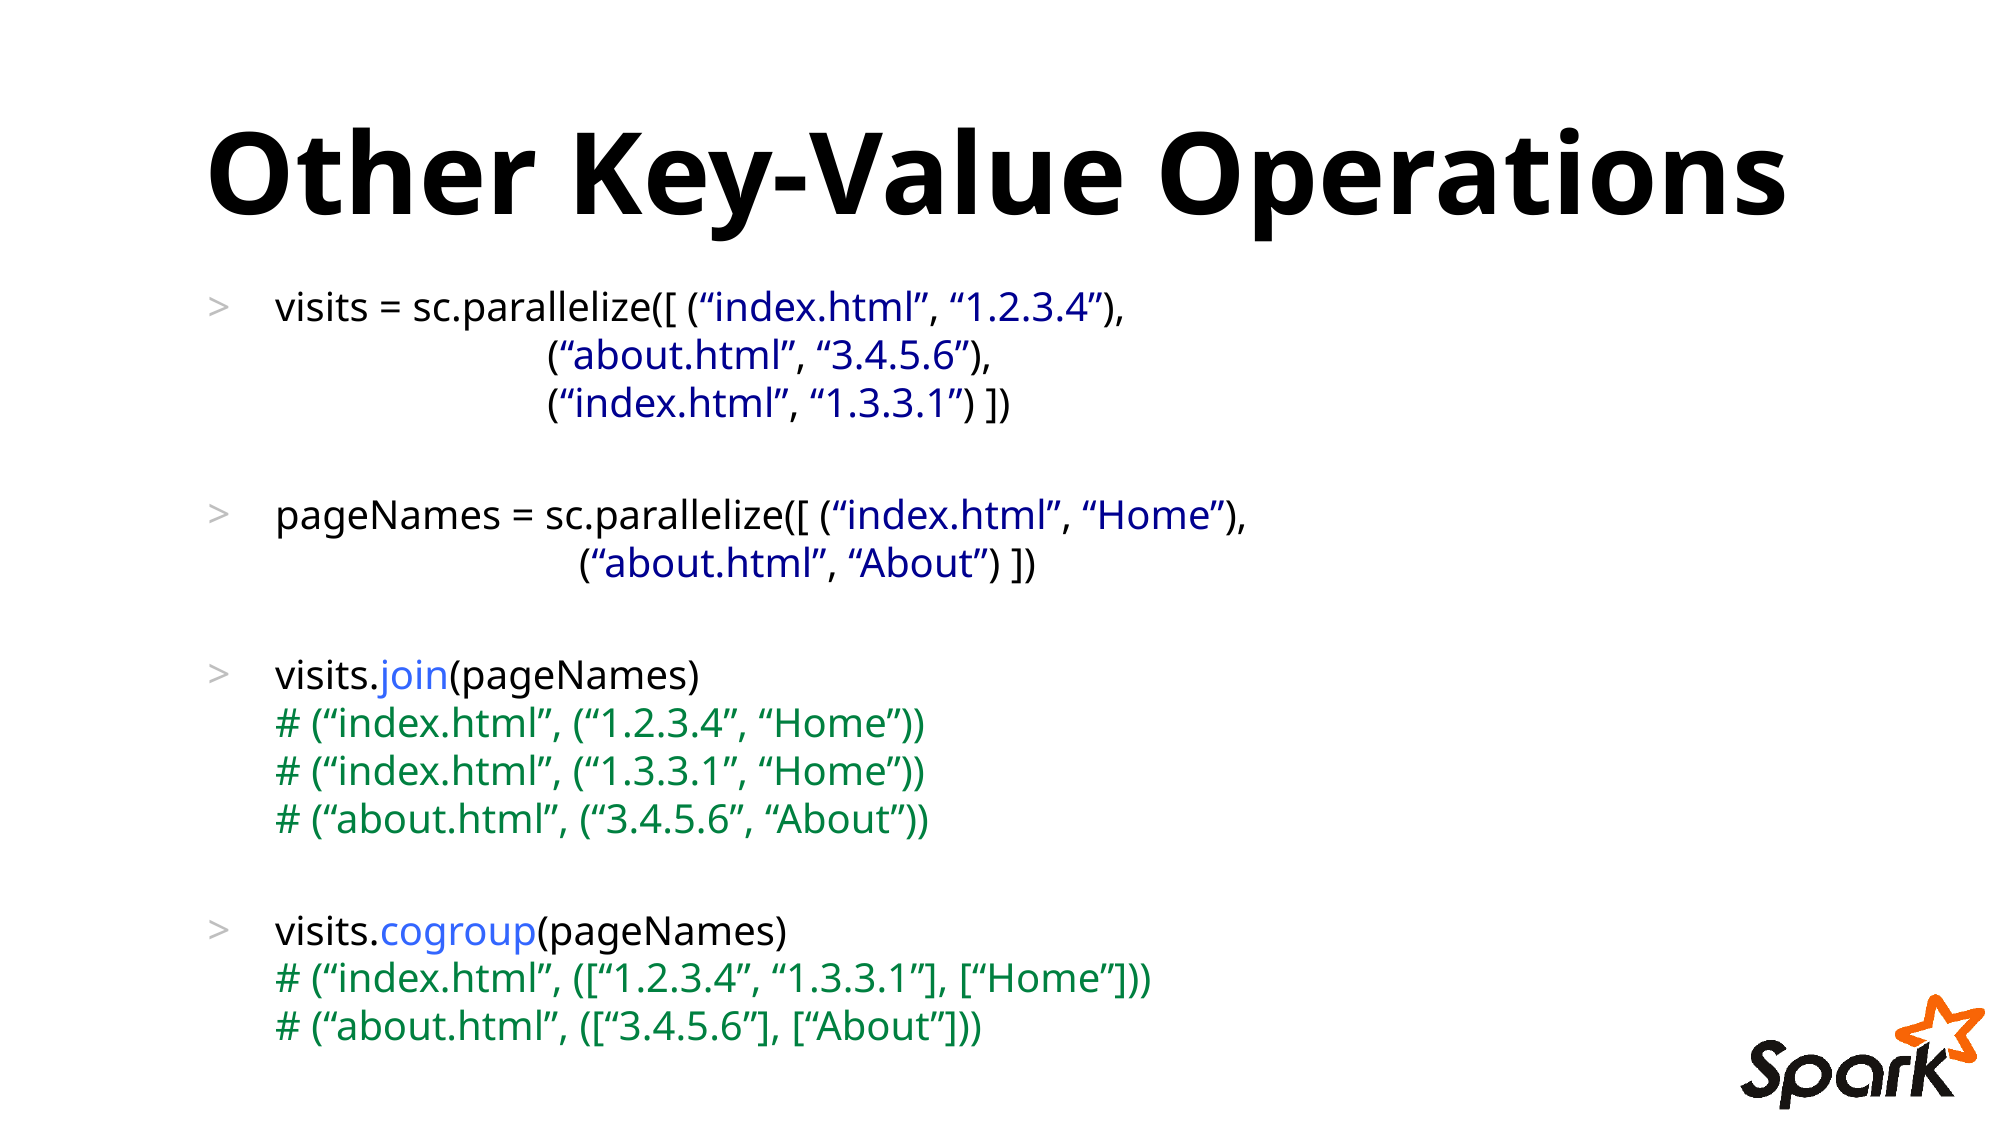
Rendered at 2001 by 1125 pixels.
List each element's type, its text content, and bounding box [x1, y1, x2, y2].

title Other Key-Value Operations [189, 75, 1810, 263]
list visits = sc.parallelize([ (“index.html”, “1.2.3.4”), (“about.html”, “3.4.5.6”), (“index.html”, “1.3.3.1”) ]) pageNames = sc.parallelize([ (“index.html”, “Home”), (“about.html”, “About”) ]) visits.join(pageNames) # (“index.html”, (“1.2.3.4”, “Home”)) # (“index.html”, (“1.3.3.1”, “Home”)) # (“about.html”, (“3.4.5.6”, “About”)) visits.cogroup(pageNames) # (“index.html”, ([“1.2.3.4”, “1.3.3.1”], [“Home”])) # (“about.html”, ([“3.4.5.6”], [“About”])) [192, 274, 1831, 1066]
picture [1733, 987, 1991, 1114]
